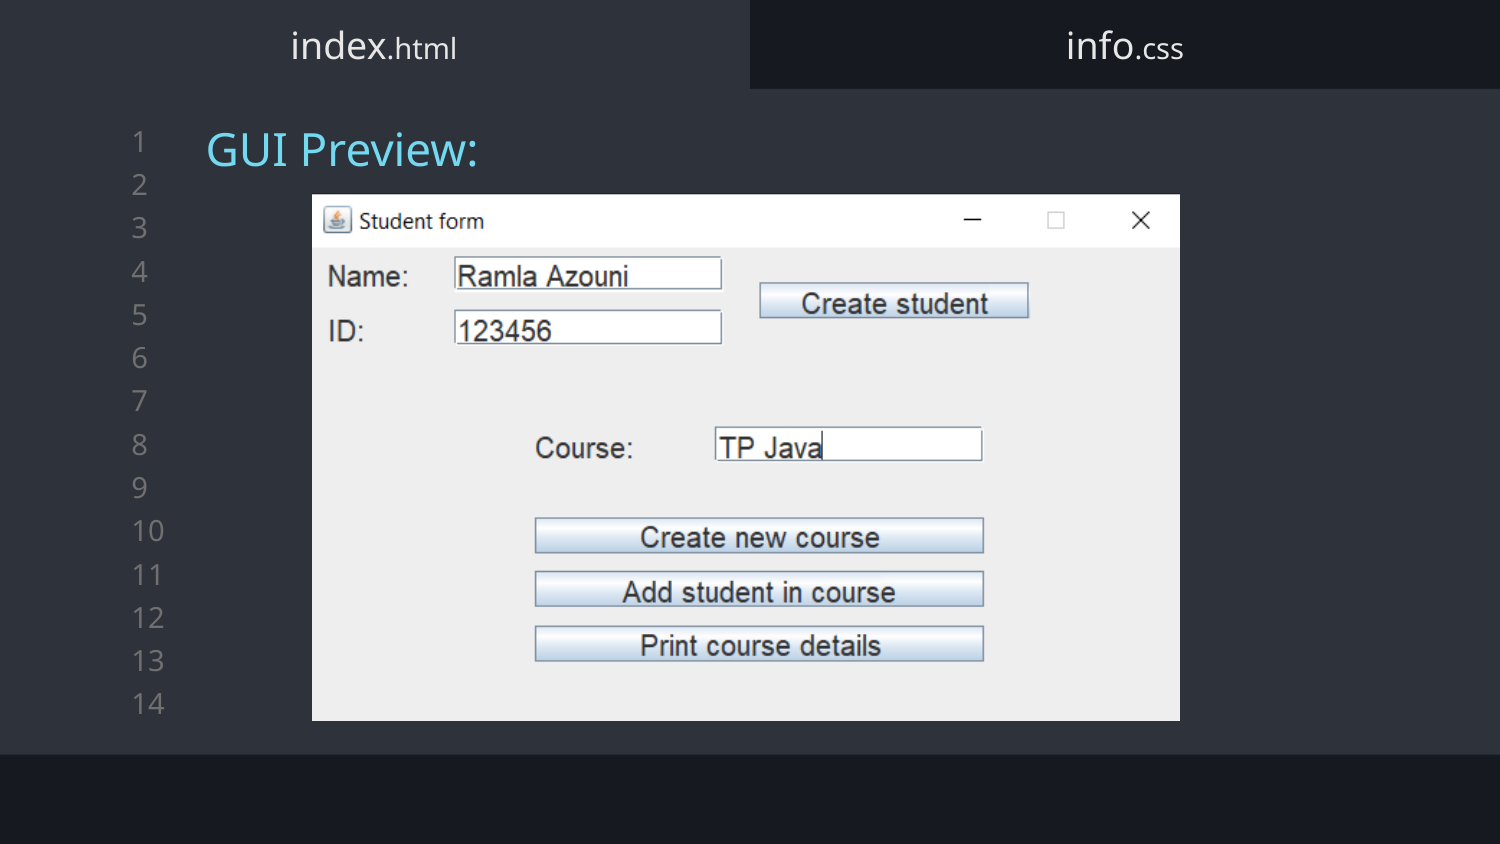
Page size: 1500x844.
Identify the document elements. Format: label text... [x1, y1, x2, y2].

title GUI Preview: [96, 101, 589, 194]
subtitle info.css [750, 15, 1500, 74]
subtitle index.html [0, 15, 749, 74]
picture [311, 193, 1180, 721]
